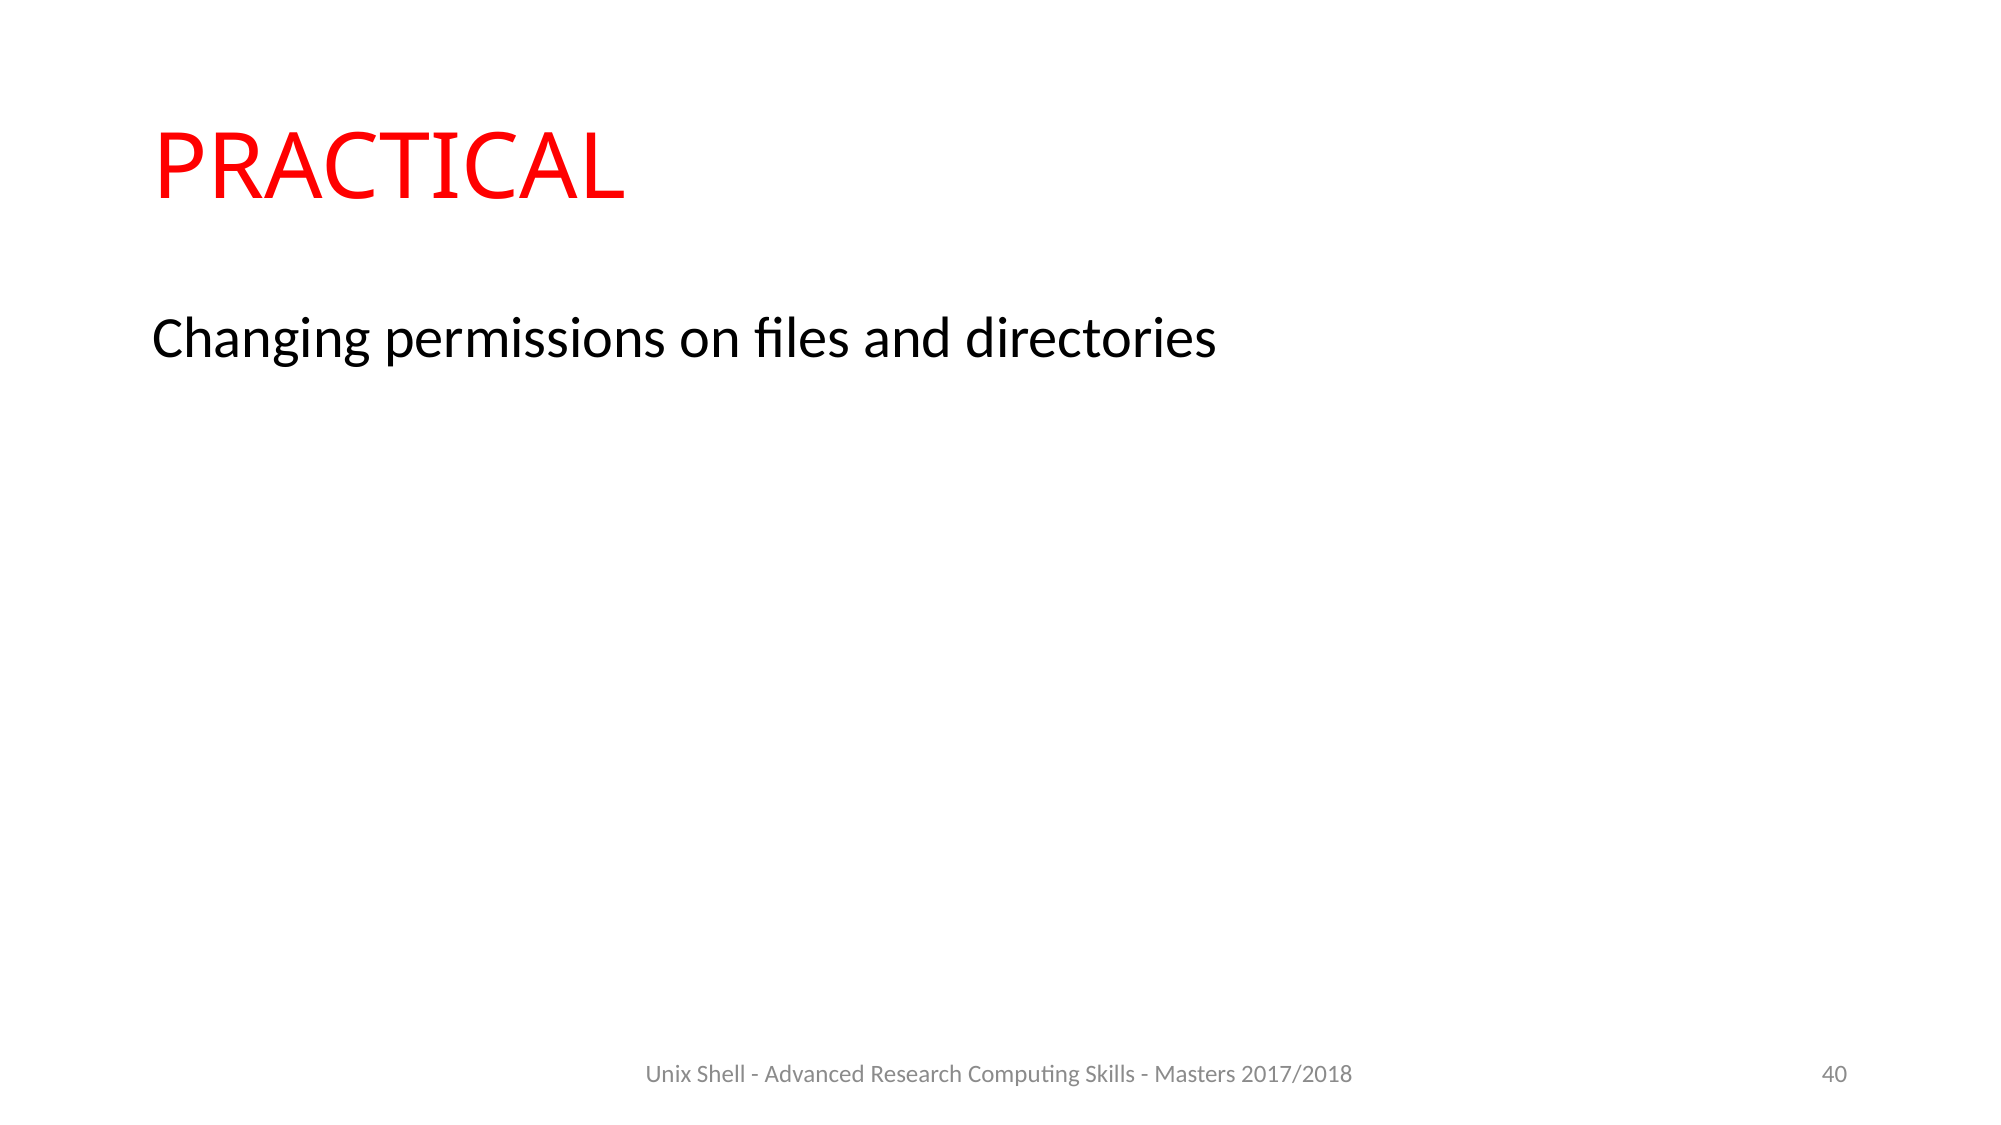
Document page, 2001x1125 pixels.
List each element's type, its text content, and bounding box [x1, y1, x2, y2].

title PRACTICAL [137, 59, 1863, 278]
list Changing permissions on files and directories [137, 299, 1863, 1014]
slide_number 40 [1412, 1042, 1863, 1103]
footer Unix Shell - Advanced Research Computing Skills - Masters 2017/2018 [587, 1042, 1412, 1103]
